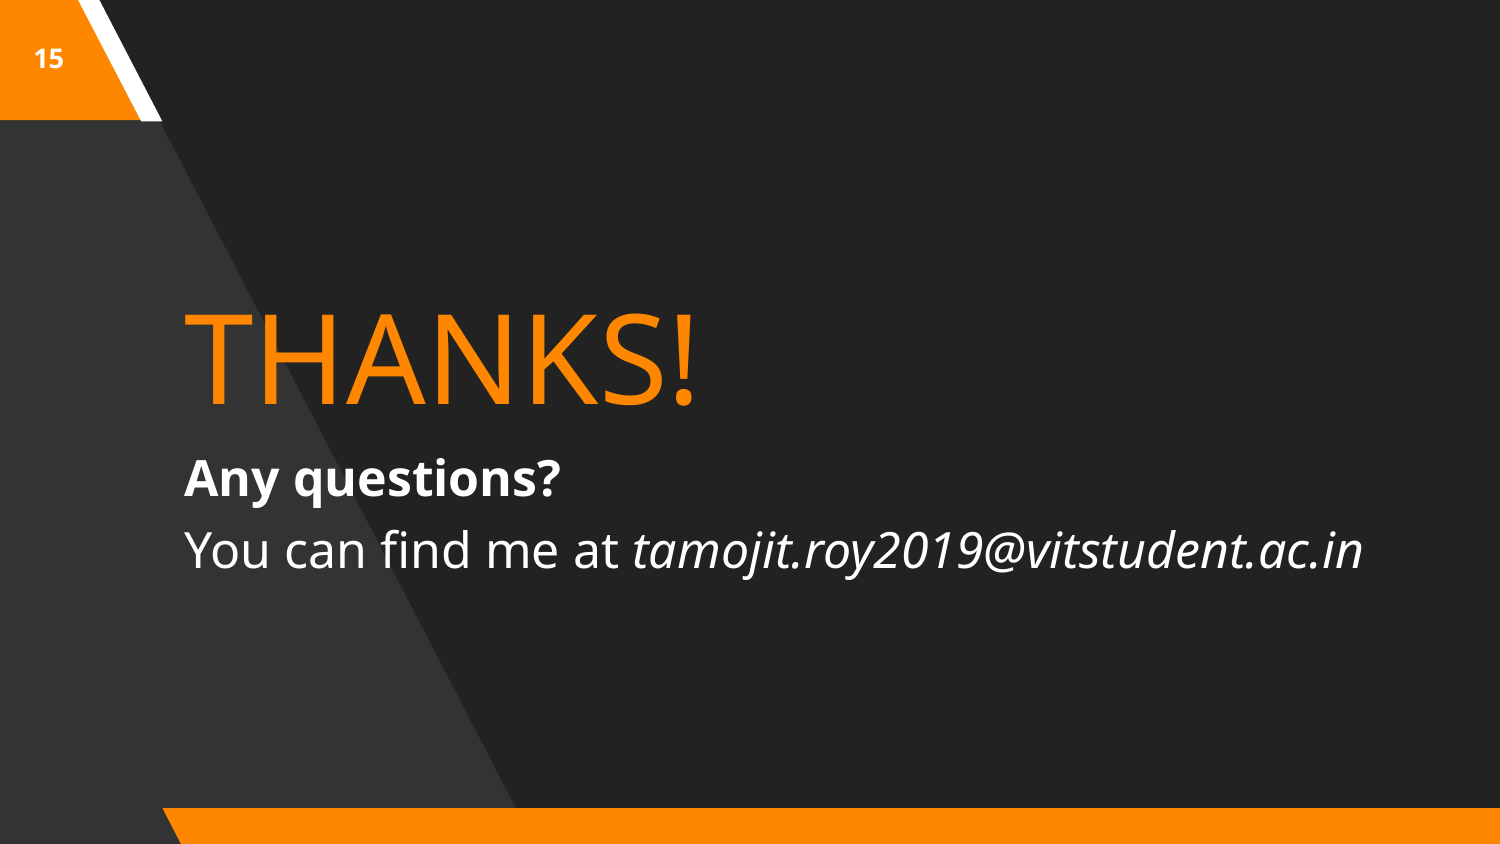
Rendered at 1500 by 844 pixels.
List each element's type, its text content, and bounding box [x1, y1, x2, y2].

title THANKS! [169, 259, 1265, 431]
slide_number 15 [0, 0, 98, 121]
subtitle Any questions? You can find me at tamojit.roy2019@vitstudent.ac.in [169, 431, 1412, 622]
